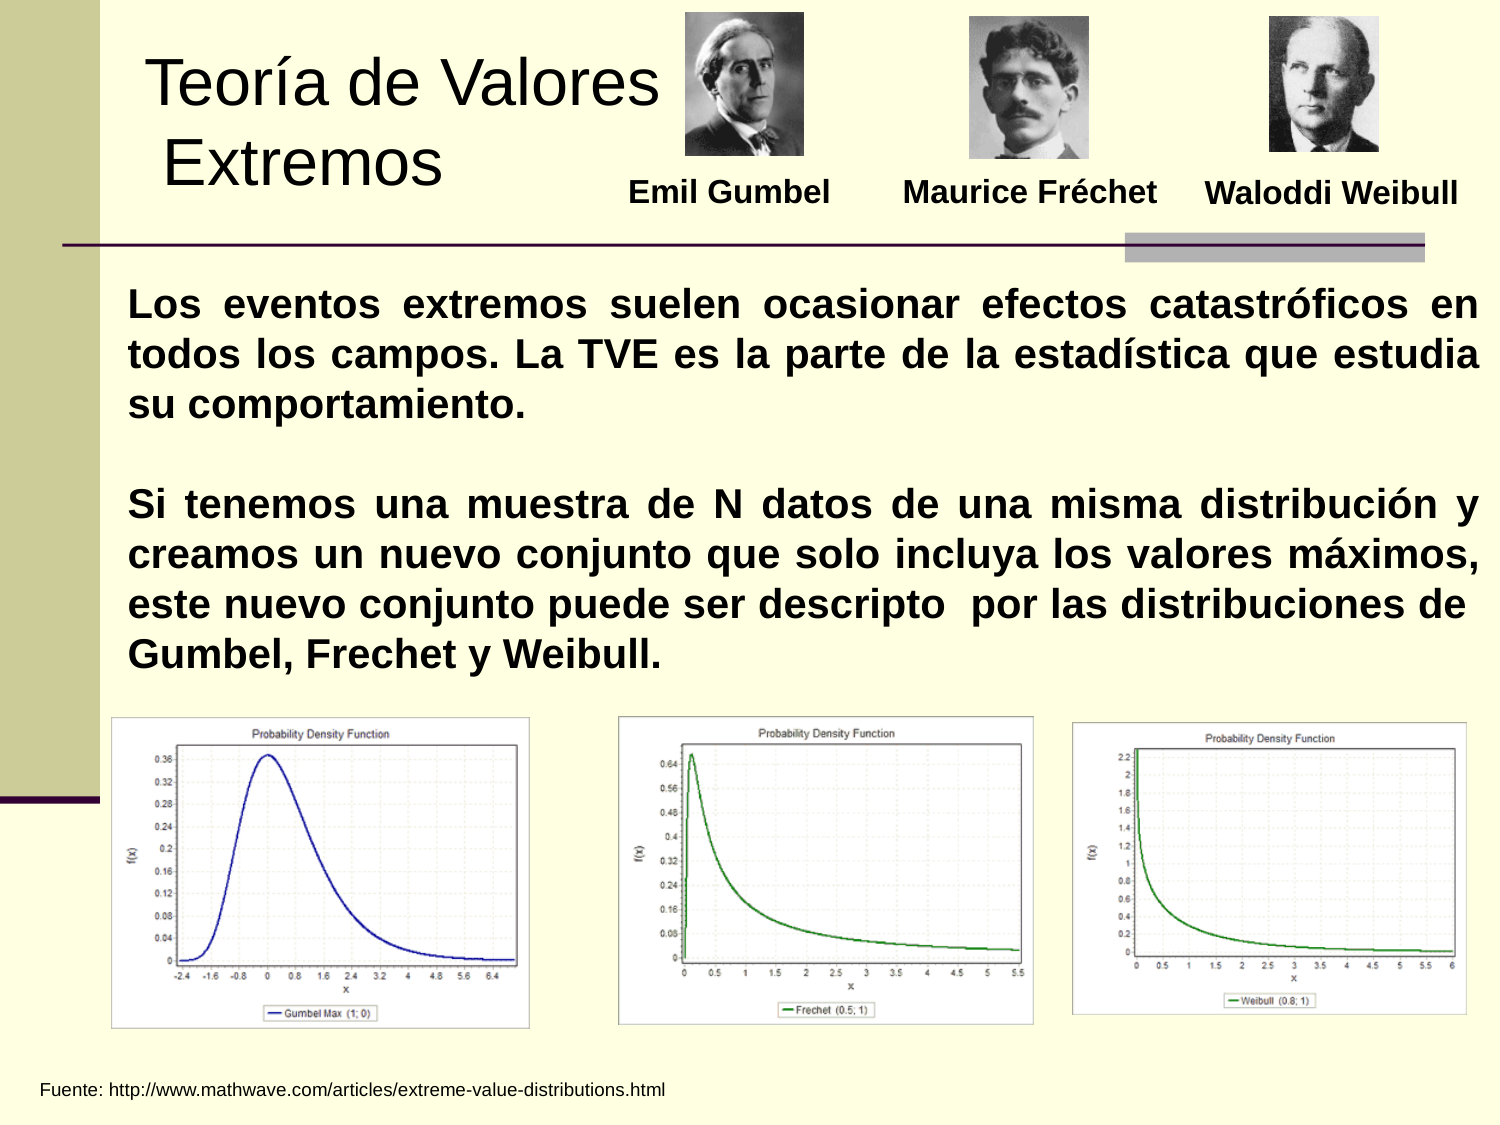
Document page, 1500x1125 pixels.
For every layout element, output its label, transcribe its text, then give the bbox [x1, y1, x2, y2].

text_box Fuente: http://www.mathwave.com/articles/extreme-value-distributions.html [24, 1070, 775, 1108]
text_box Los eventos extremos suelen ocasionar efectos catastróficos en todos los campos. La TVE es la parte de la estadística que estudia su comportamiento. Si tenemos una muestra de N datos de una misma distribución y creamos un nuevo conjunto que solo incluya los valores máximos, este nuevo conjunto puede ser descripto por las distribuciones de Gumbel, Frechet y Weibull. [112, 268, 1495, 685]
text_box Waloddi Weibull [1189, 163, 1488, 219]
picture [1072, 722, 1467, 1016]
picture [111, 717, 531, 1029]
picture [969, 16, 1089, 160]
text_box Maurice Fréchet [888, 162, 1289, 218]
picture [684, 12, 805, 156]
picture [618, 716, 1034, 1025]
picture [1269, 16, 1379, 152]
text_box Emil Gumbel [613, 162, 876, 218]
text_box Teoría de Valores Extremos [129, 30, 677, 207]
